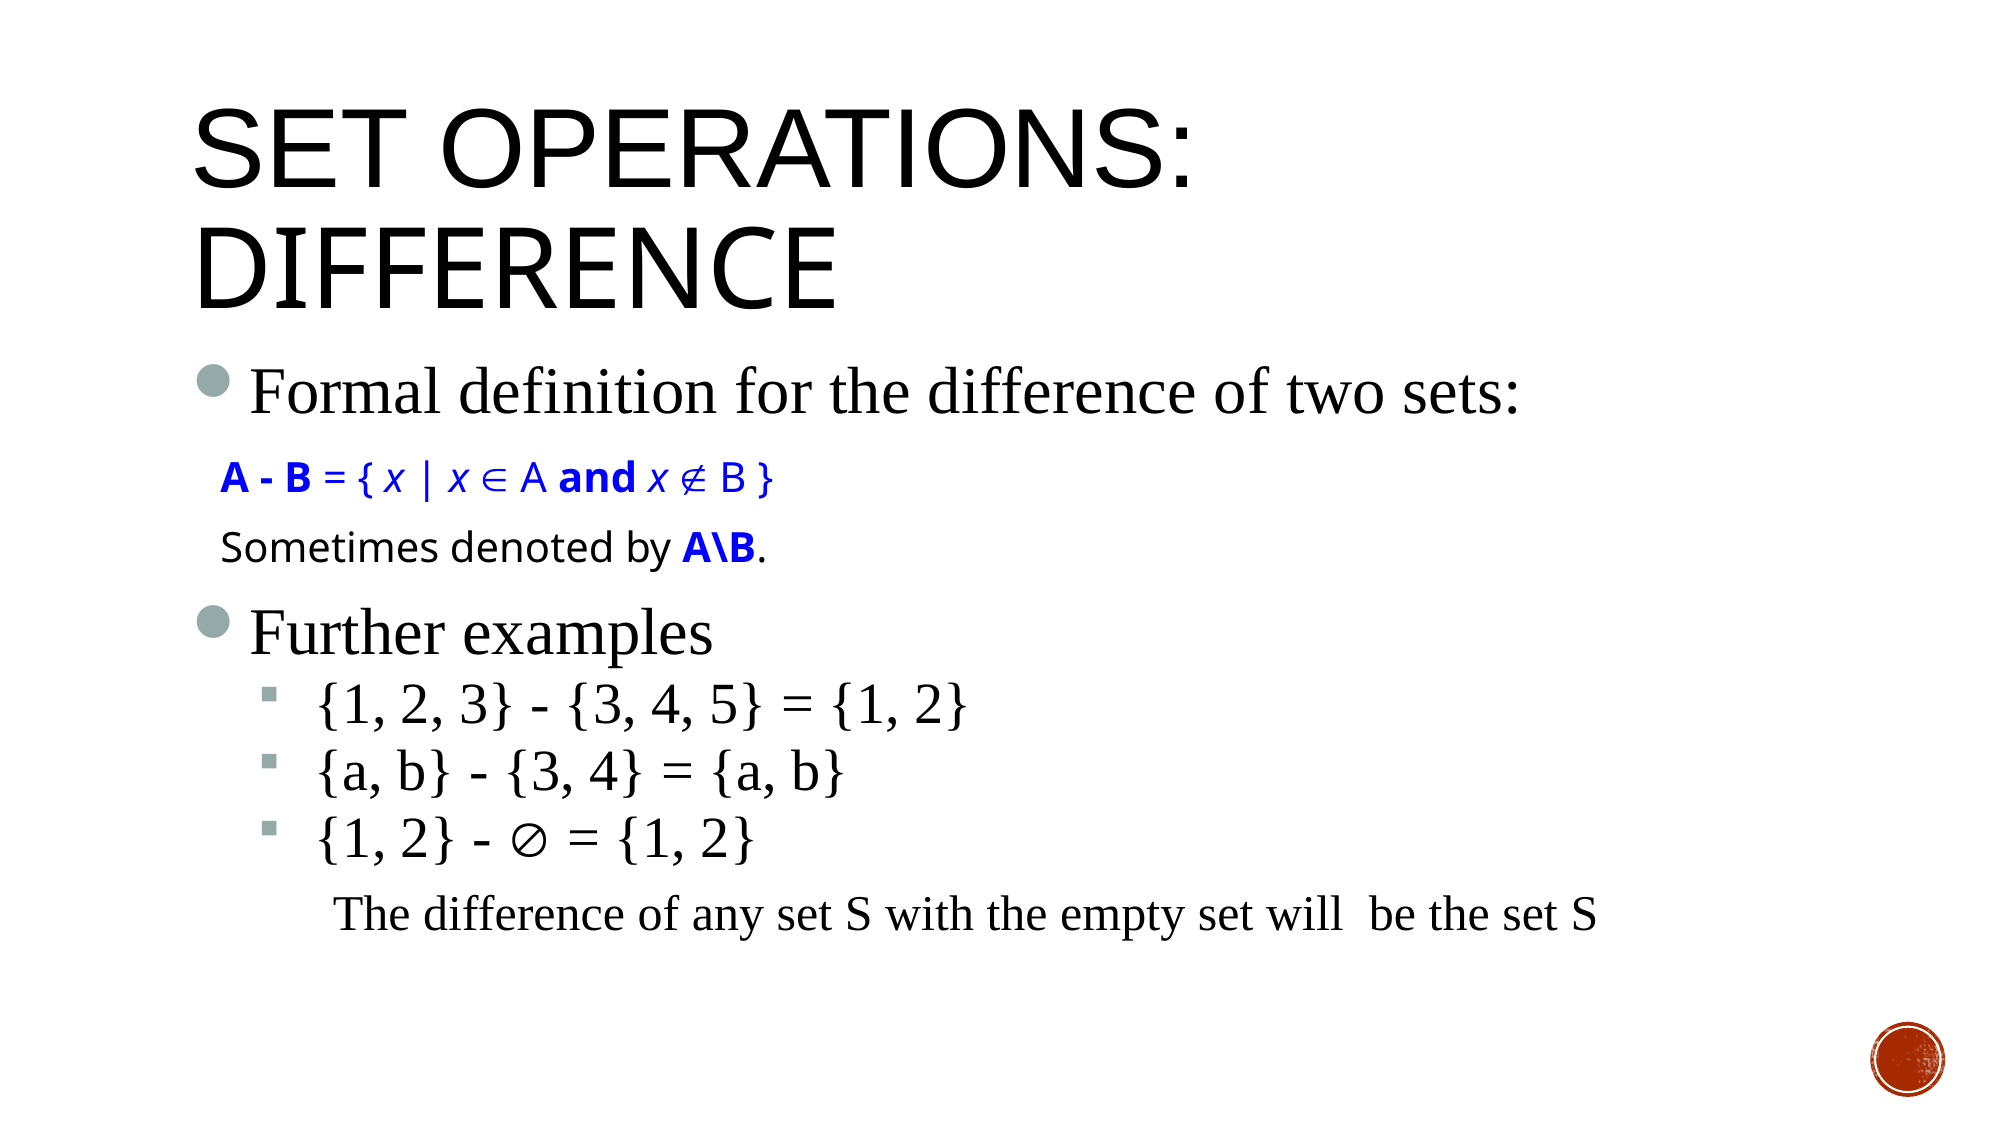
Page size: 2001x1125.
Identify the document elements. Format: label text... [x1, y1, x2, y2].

list Formal definition for the difference of two sets: A - B = { x | x  A and x  B } Sometimes denoted by A\B. Further examples {1, 2, 3} - {3, 4, 5} = {1, 2} {a, b} - {3, 4} = {a, b} {1, 2} -  = {1, 2} The difference of any set S with the empty set will be the set S [175, 348, 1826, 1013]
title Set operations: Difference [175, 79, 1826, 344]
